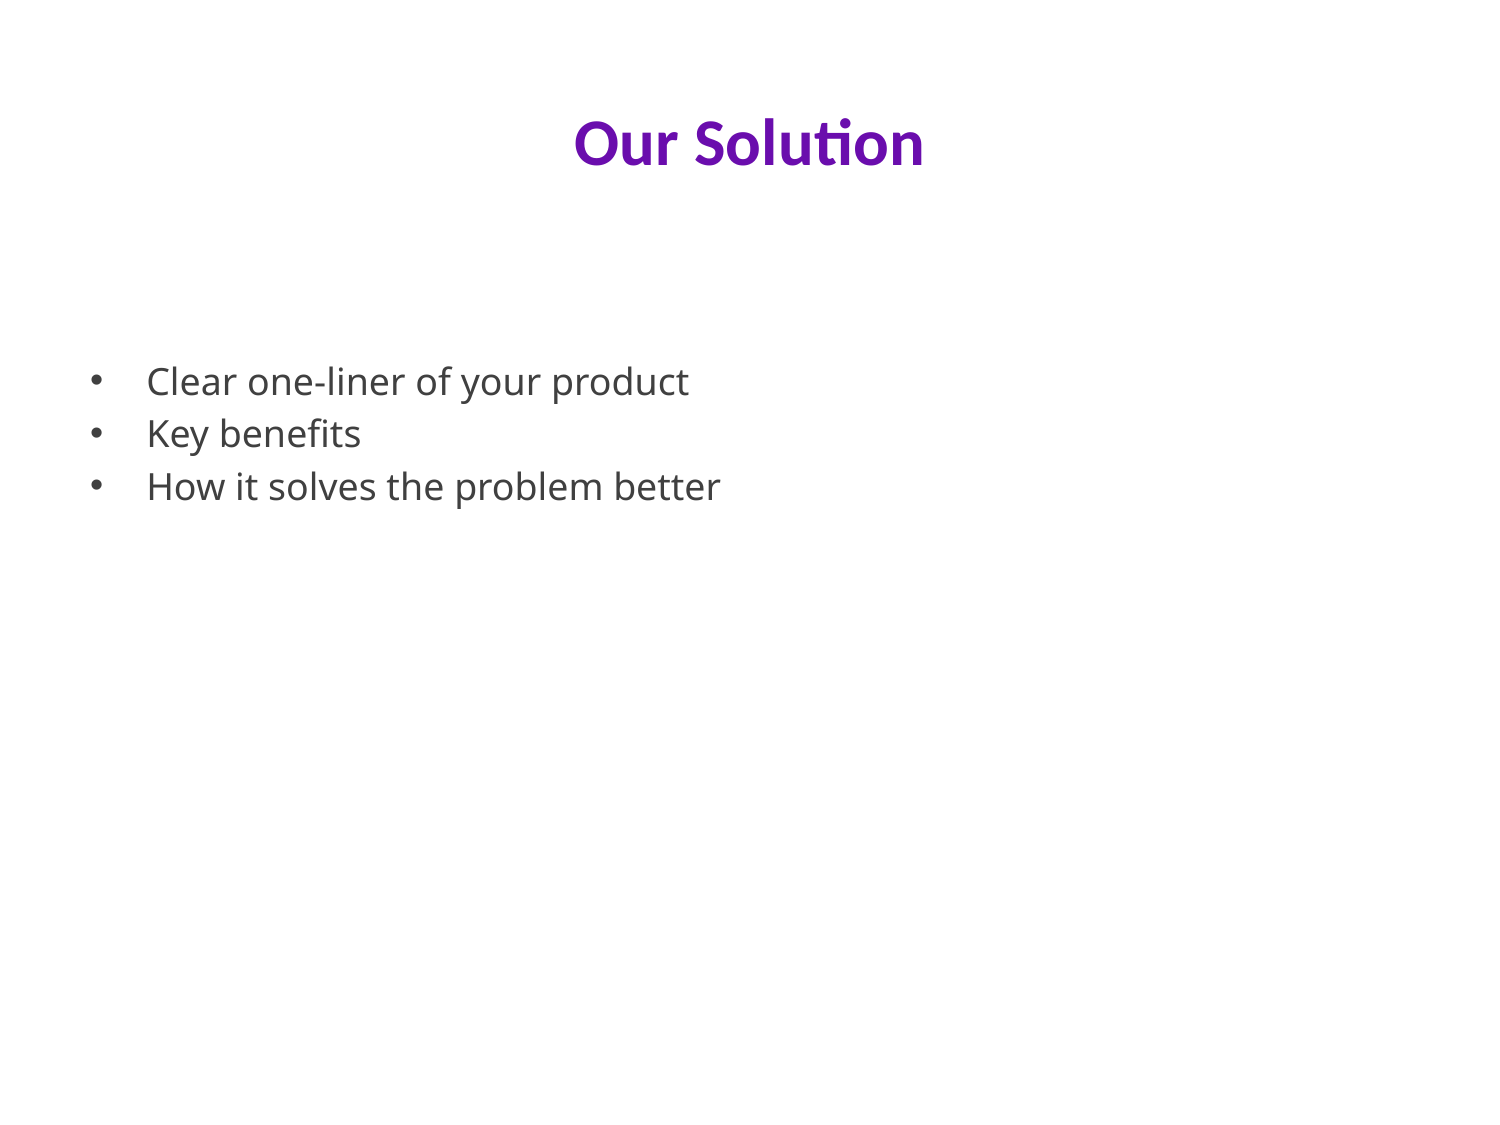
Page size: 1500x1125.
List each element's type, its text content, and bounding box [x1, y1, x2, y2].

title Our Solution [75, 45, 1425, 233]
list Clear one-liner of your product Key benefits How it solves the problem better [75, 262, 1425, 1005]
